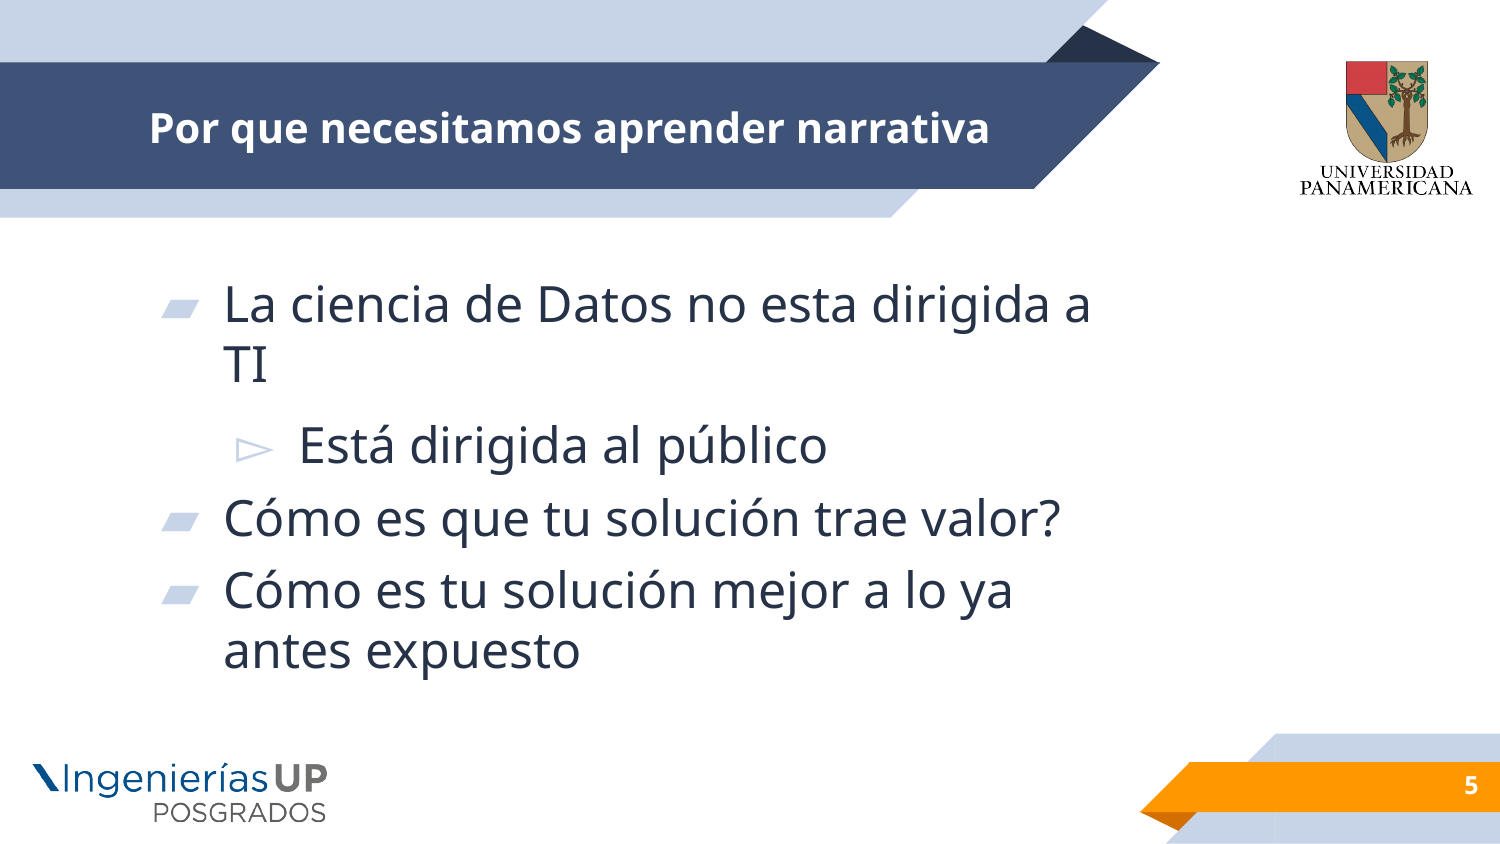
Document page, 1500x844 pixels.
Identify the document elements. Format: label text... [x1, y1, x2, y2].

title Por que necesitamos aprender narrativa [133, 64, 1035, 190]
picture [15, 737, 344, 844]
slide_number 5 [1249, 760, 1494, 813]
list La ciencia de Datos no esta dirigida a TI Está dirigida al público Cómo es que tu solución trae valor? Cómo es tu solución mejor a lo ya antes expuesto [133, 217, 1140, 734]
picture [1286, 44, 1490, 210]
